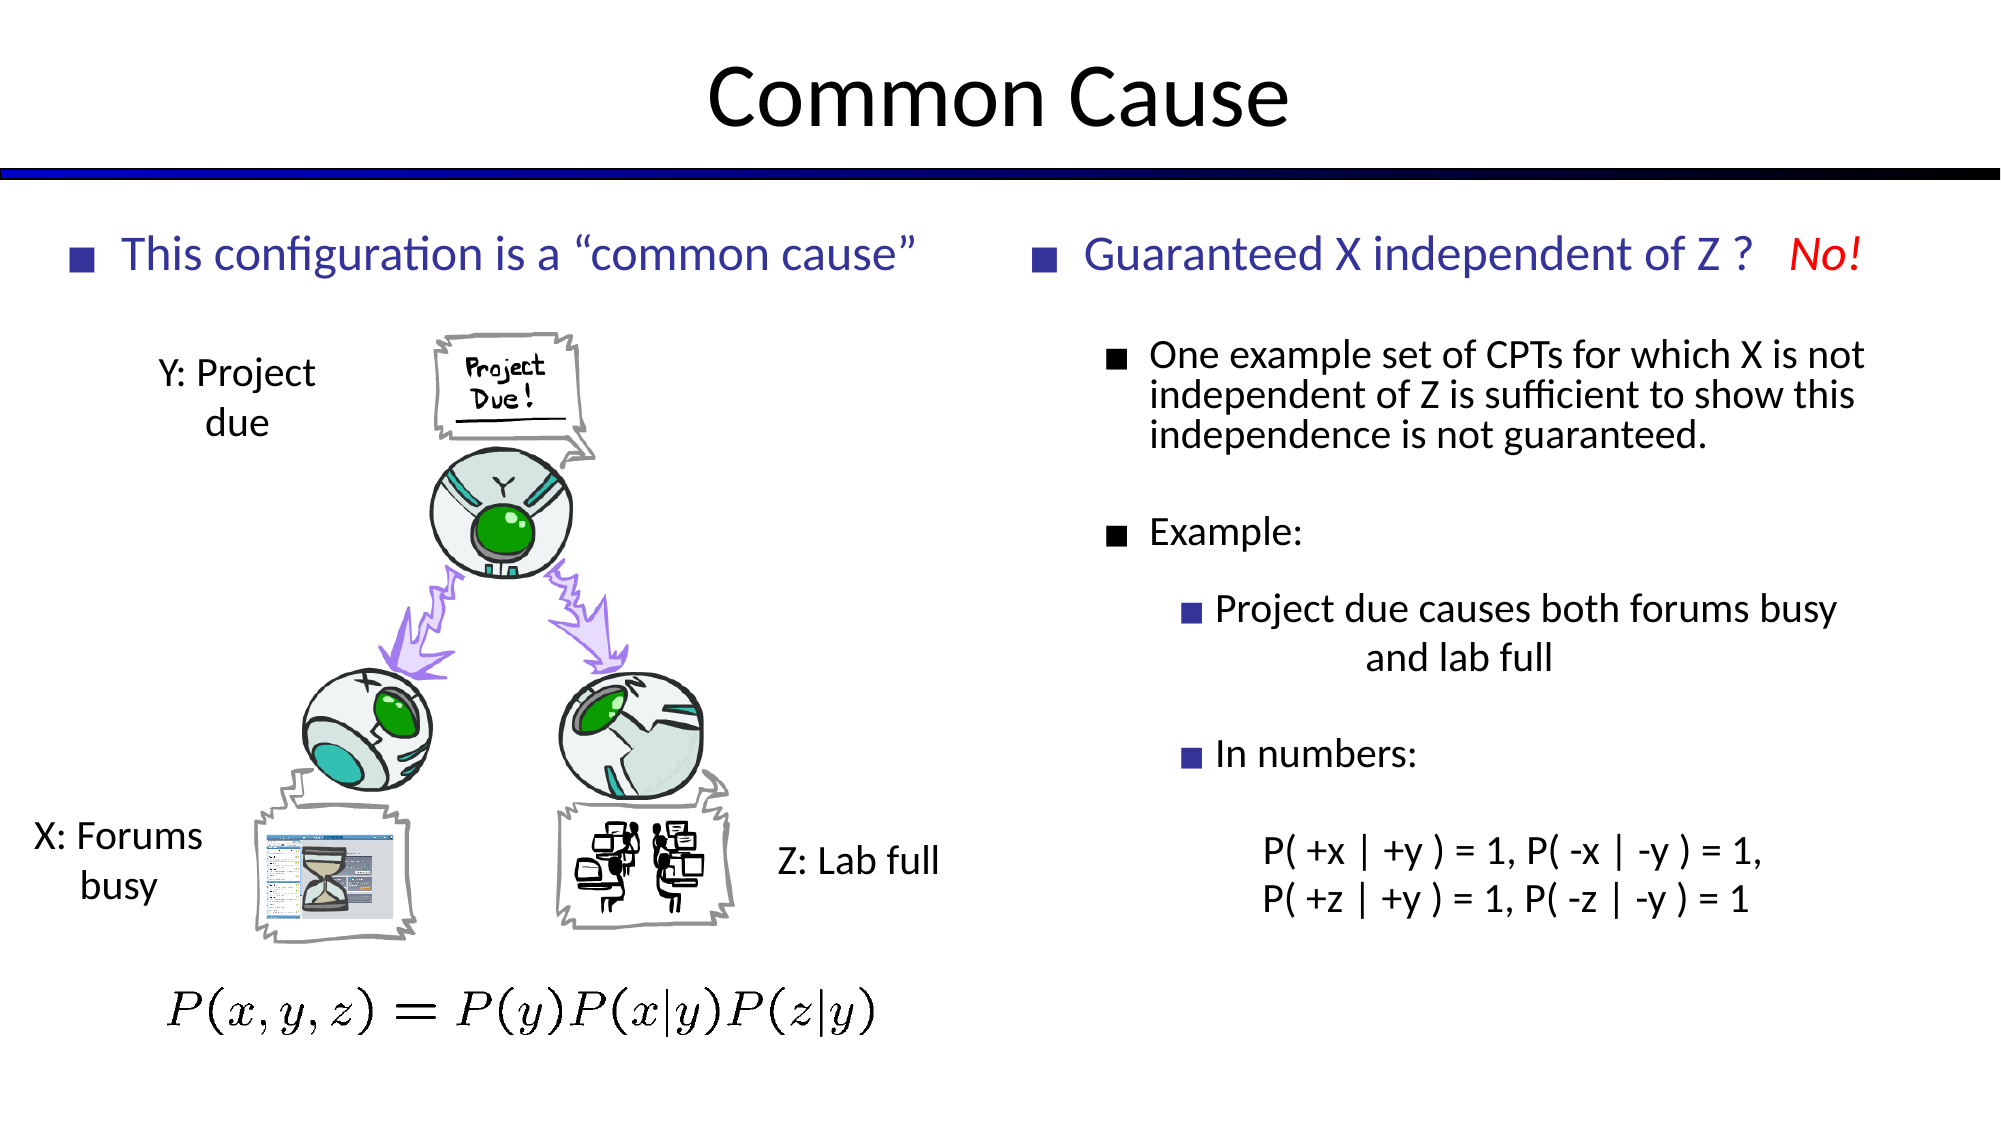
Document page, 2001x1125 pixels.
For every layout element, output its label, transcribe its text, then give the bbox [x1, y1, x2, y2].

text_box Z: Lab full [765, 825, 1000, 890]
list This configuration is a “common cause” [50, 224, 988, 1063]
picture [164, 987, 874, 1039]
text_box Y: Project due [137, 337, 232, 453]
text_box Guaranteed X independent of Z ? No! One example set of CPTs for which X is not independent of Z is sufficient to show this independence is not guaranteed. Example: Project due causes both forums busy and lab full In numbers: P( +x | +y ) = 1, P( -x | -y ) = 1, P( +z | +y ) = 1, P( -z | -y ) = 1 [1012, 224, 1988, 1063]
picture [237, 324, 762, 955]
title Common Cause [0, 0, 2000, 184]
text_box X: Forums busy [12, 799, 225, 915]
